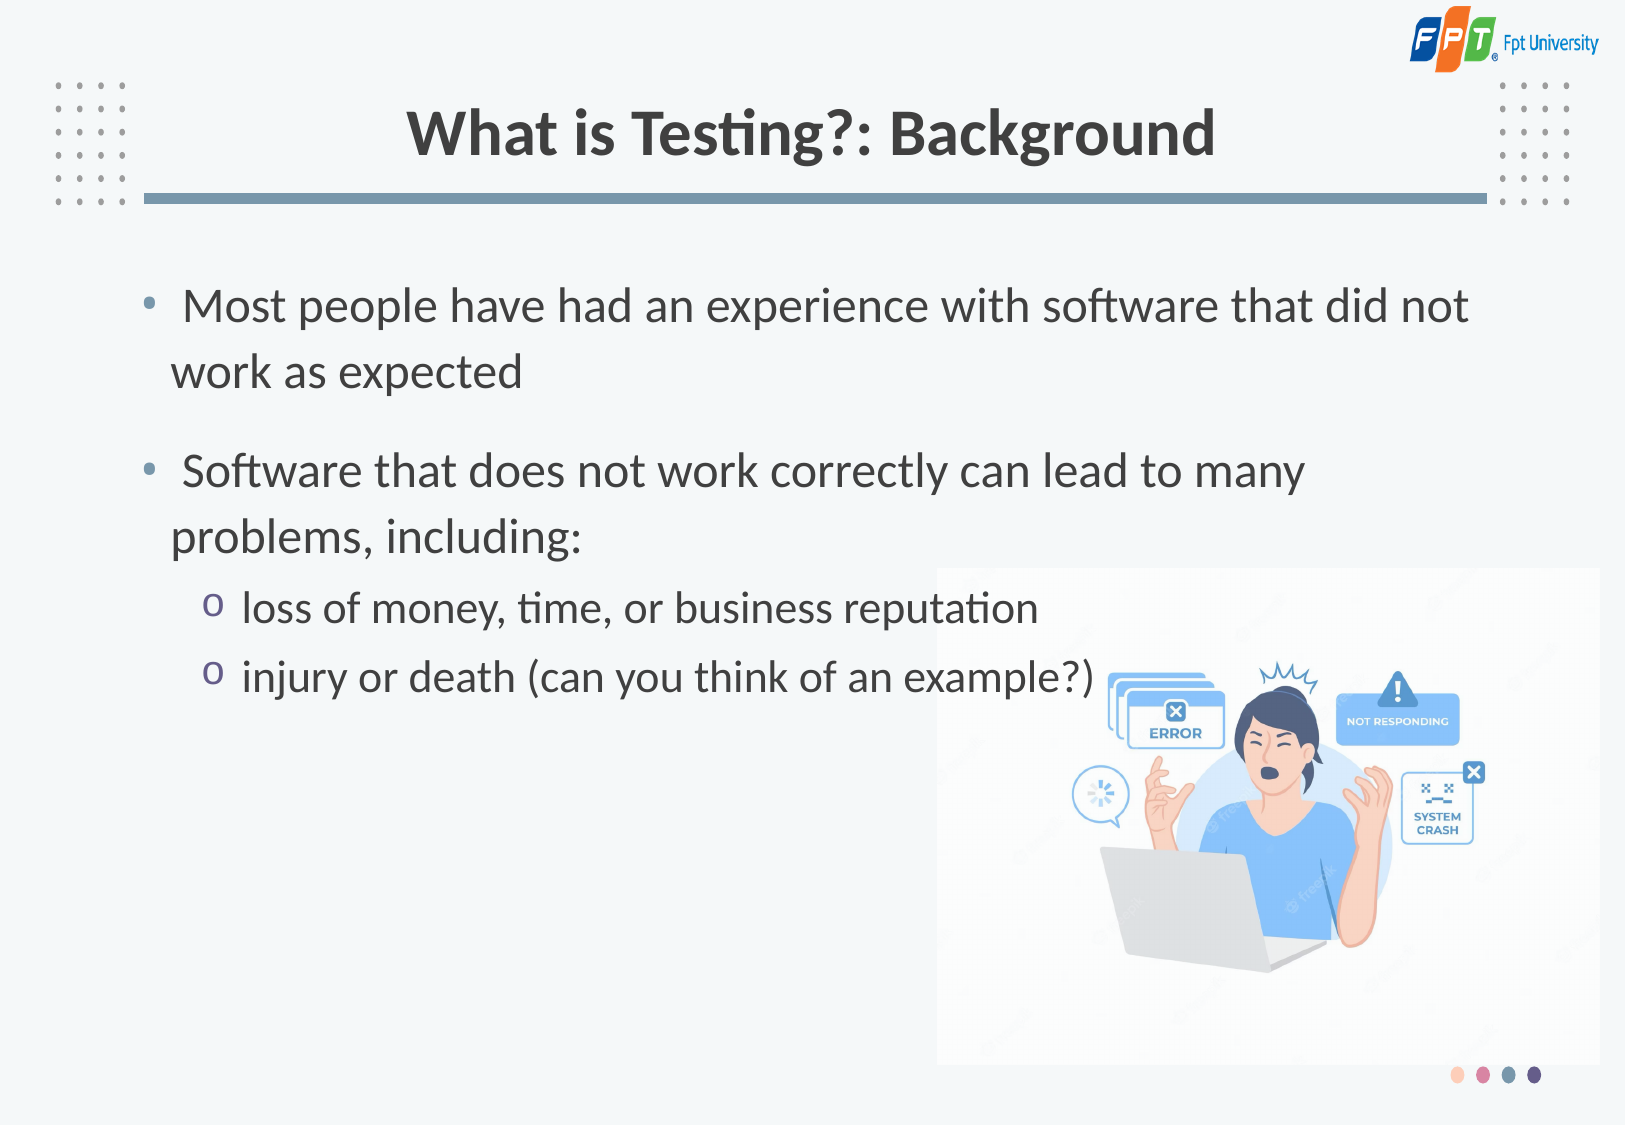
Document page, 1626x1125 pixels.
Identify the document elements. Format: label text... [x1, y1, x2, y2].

picture [937, 568, 1600, 1065]
title What is Testing?: Background [111, 60, 1514, 208]
picture [1383, 6, 1624, 88]
list Most people have had an experience with software that did not work as expected Software that does not work correctly can lead to many problems, including: loss of money, time, or business reputation injury or death (can you think of an example?) [125, 259, 1488, 1014]
